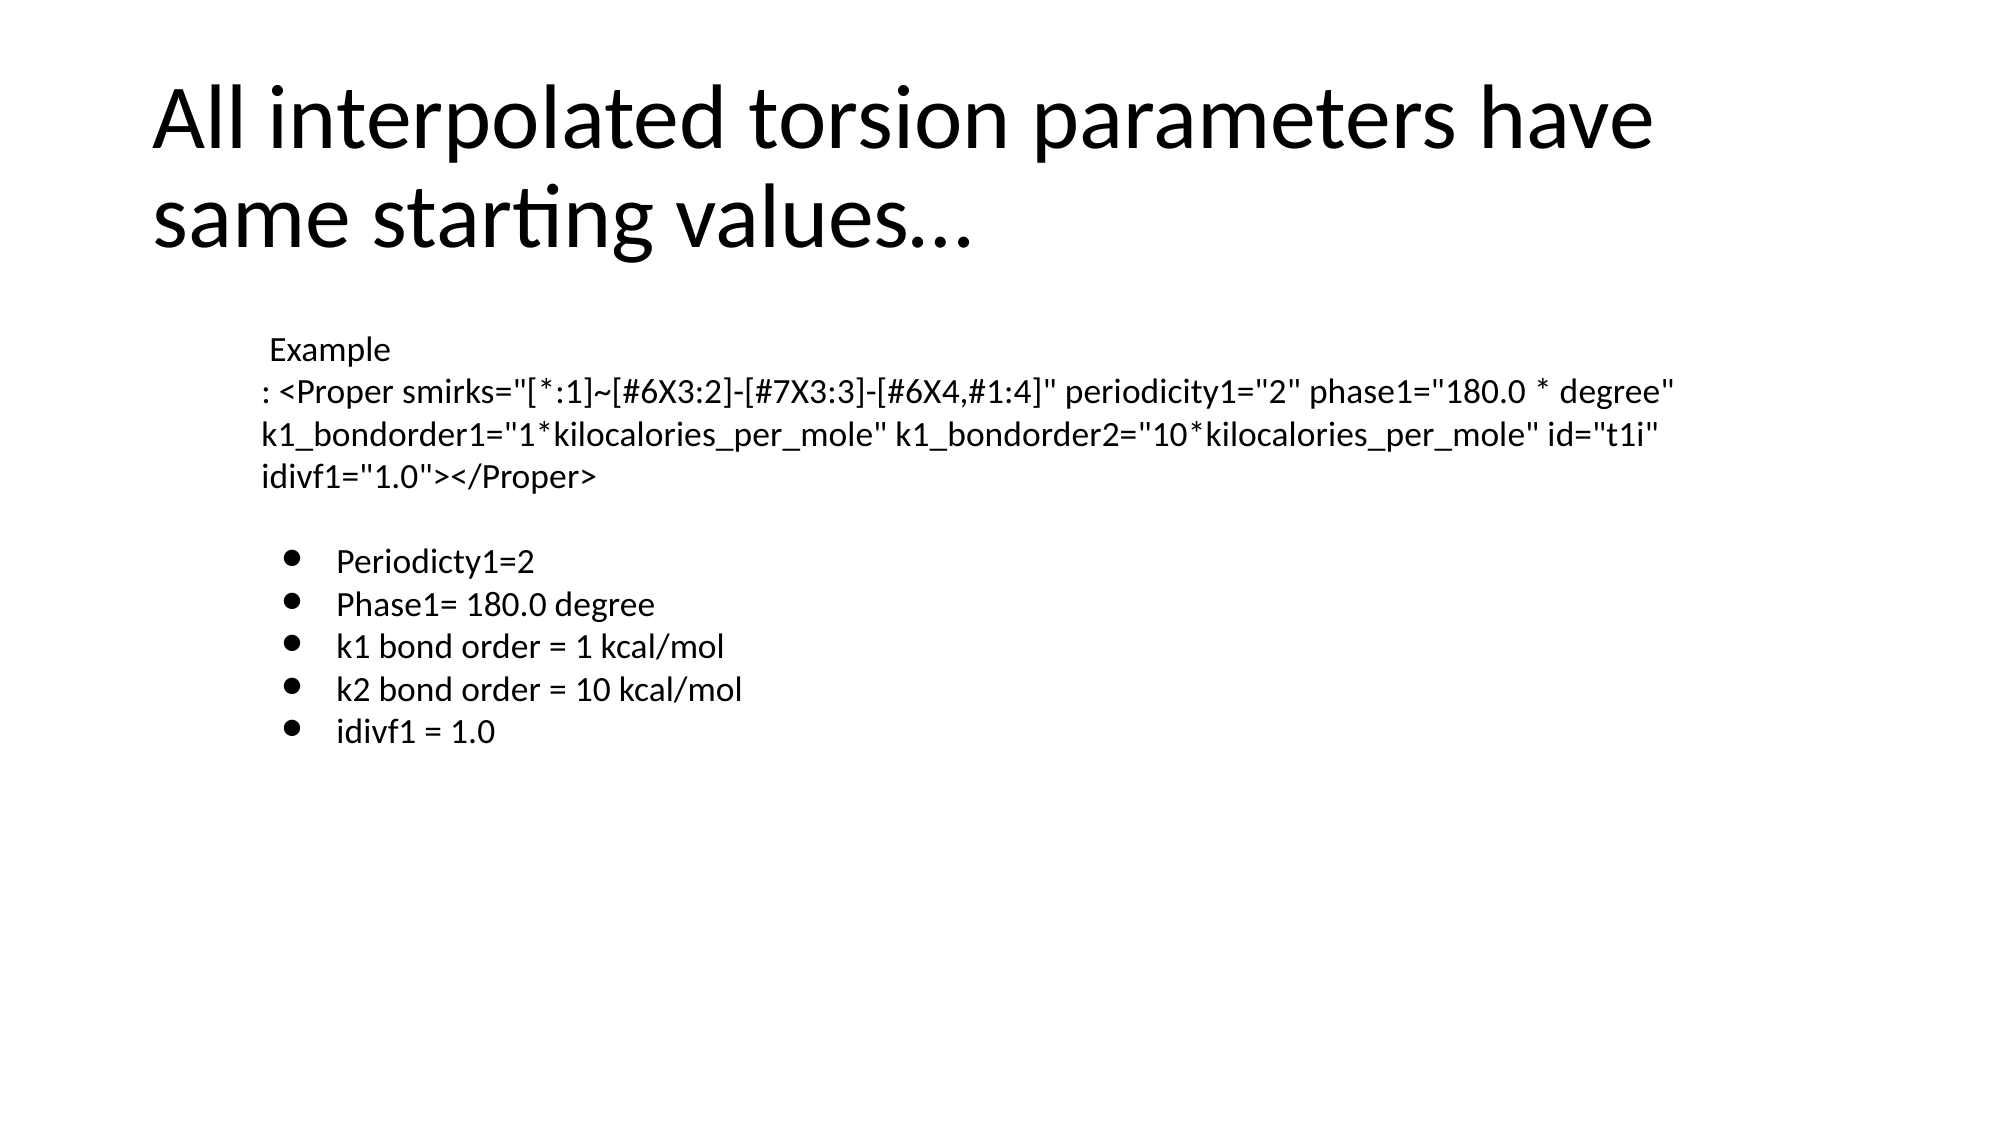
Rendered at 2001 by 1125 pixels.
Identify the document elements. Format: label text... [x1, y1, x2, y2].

title All interpolated torsion parameters have same starting values… [137, 59, 1863, 278]
text_box Example : <Proper smirks="[*:1]~[#6X3:2]-[#7X3:3]-[#6X4,#1:4]" periodicity1="2" phase1="180.0 * degree" k1_bondorder1="1*kilocalories_per_mole" k1_bondorder2="10*kilocalories_per_mole" id="t1i" idivf1="1.0"></Proper> Periodicty1=2 Phase1= 180.0 degree k1 bond order = 1 kcal/mol k2 bond order = 10 kcal/mol idivf1 = 1.0 [246, 310, 1863, 1007]
